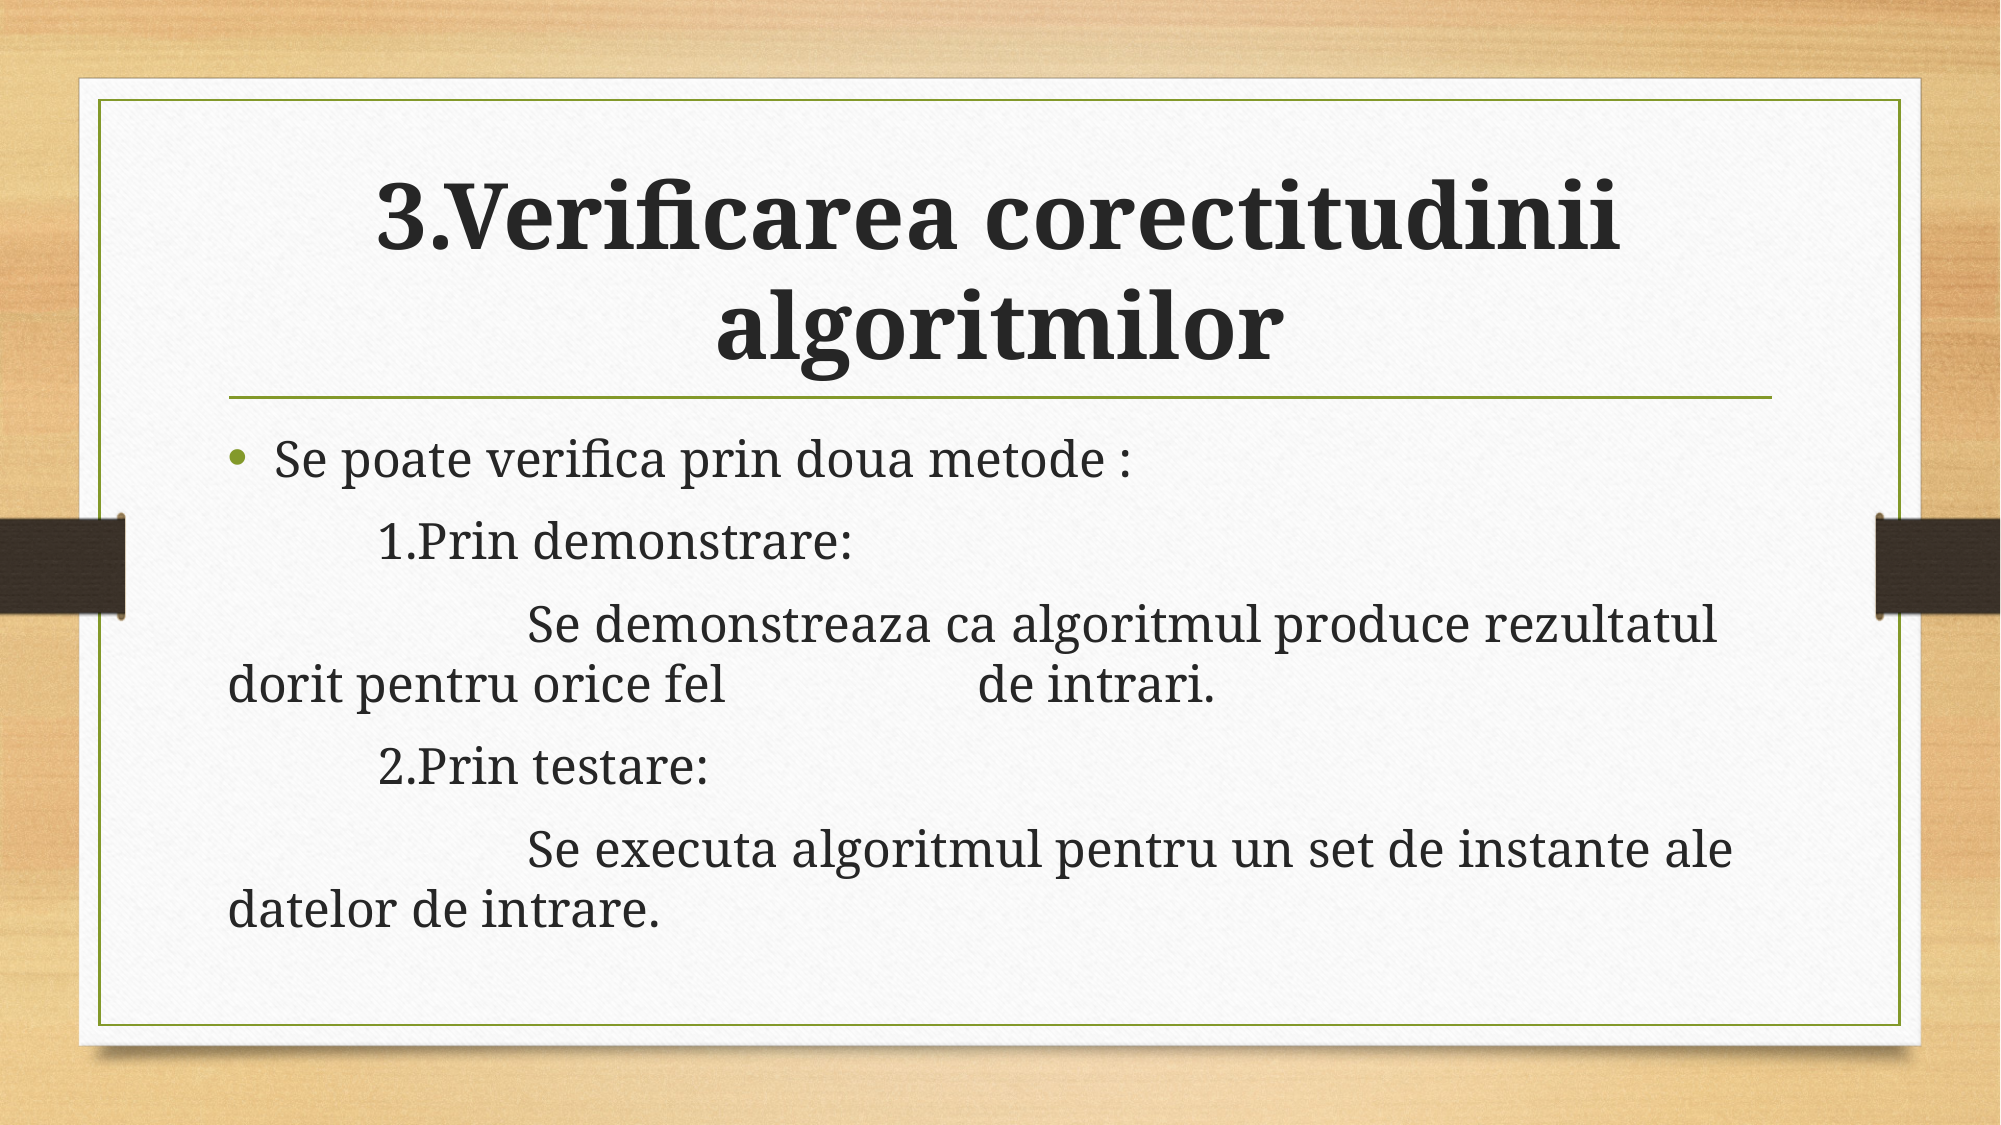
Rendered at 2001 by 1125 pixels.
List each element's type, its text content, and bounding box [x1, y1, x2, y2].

title 3.Verificarea corectitudinii algoritmilor [212, 161, 1788, 375]
list Se poate verifica prin doua metode : 1.Prin demonstrare: Se demonstreaza ca algoritmul produce rezultatul dorit pentru orice fel de intrari. 2.Prin testare: Se executa algoritmul pentru un set de instante ale datelor de intrare. [212, 419, 1788, 964]
picture [0, 0, 2001, 1125]
